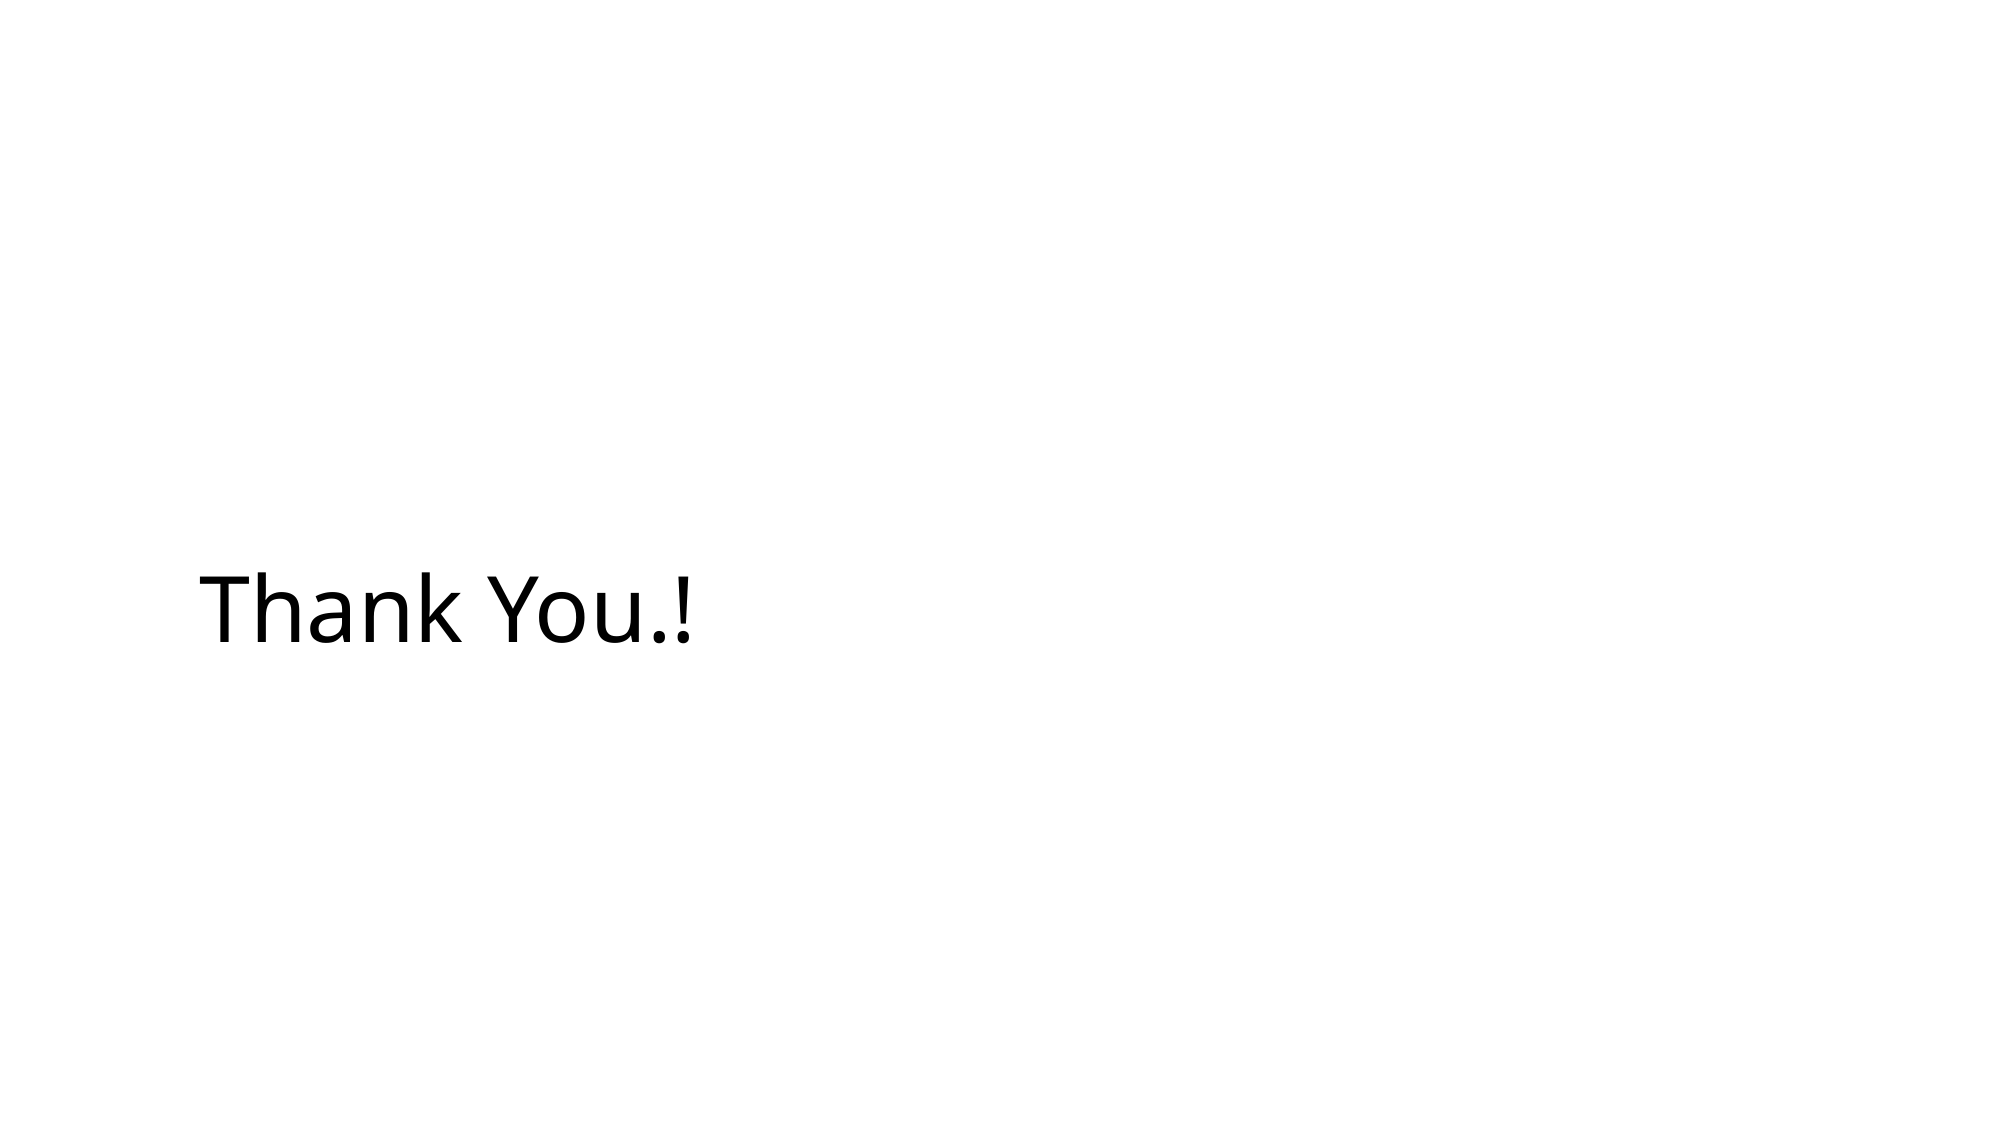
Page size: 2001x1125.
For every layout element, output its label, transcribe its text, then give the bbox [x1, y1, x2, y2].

title Thank You.! [184, 504, 1669, 722]
